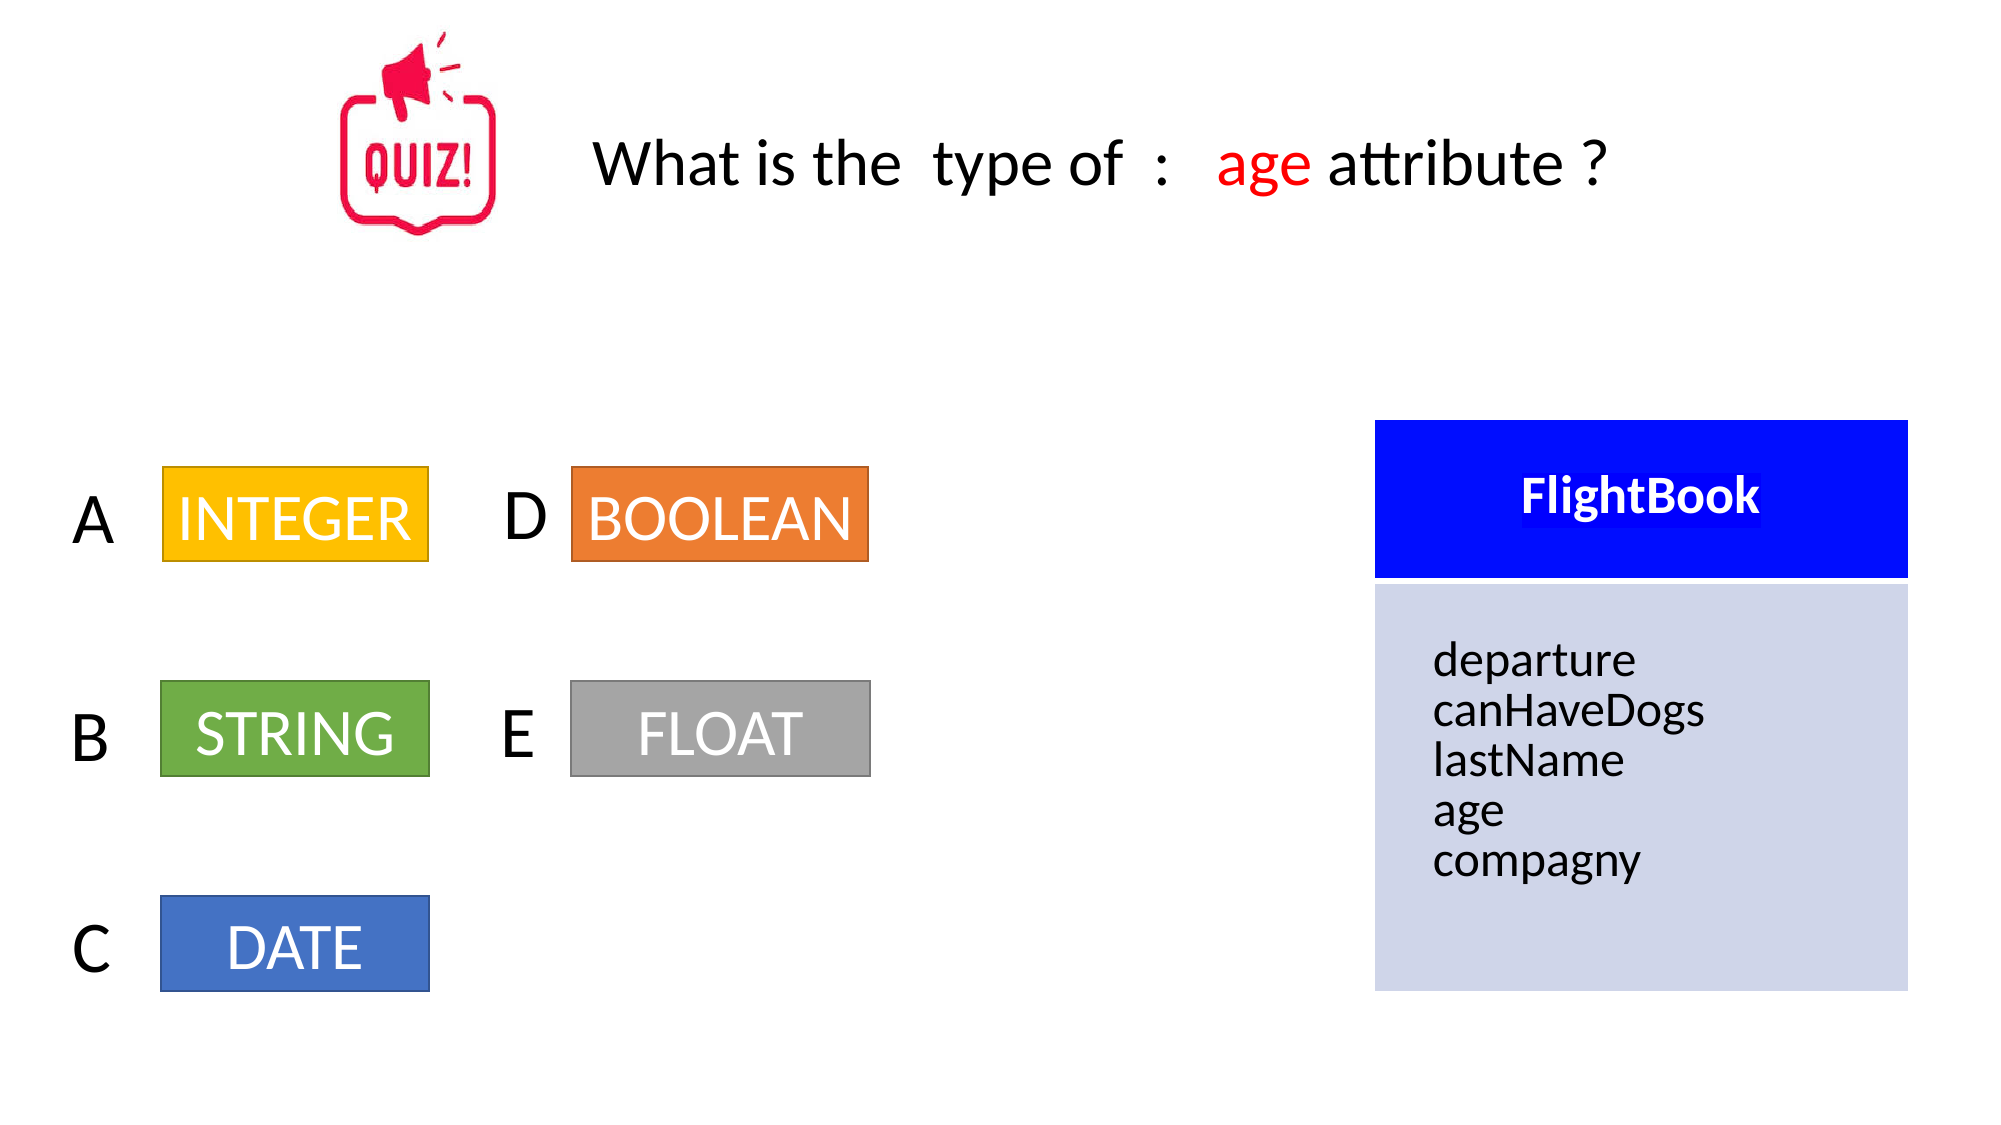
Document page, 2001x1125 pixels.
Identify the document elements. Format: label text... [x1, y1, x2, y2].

text_box A [57, 462, 130, 566]
text_box BOOLEAN [571, 466, 869, 562]
table_header FlightBook [1375, 420, 1908, 578]
text_box INTEGER [162, 466, 429, 562]
text_box D [488, 459, 564, 562]
table_cell departure canHaveDogs lastName age compagny [1375, 584, 1908, 991]
text_box E [485, 677, 552, 780]
text_box B [55, 681, 126, 784]
text_box C [57, 892, 127, 995]
text_box What is the type of : age attribute ? [578, 111, 1626, 206]
picture [332, 20, 498, 245]
text_box DATE [160, 895, 430, 992]
text_box STRING [160, 680, 430, 777]
text_box FLOAT [570, 680, 871, 777]
